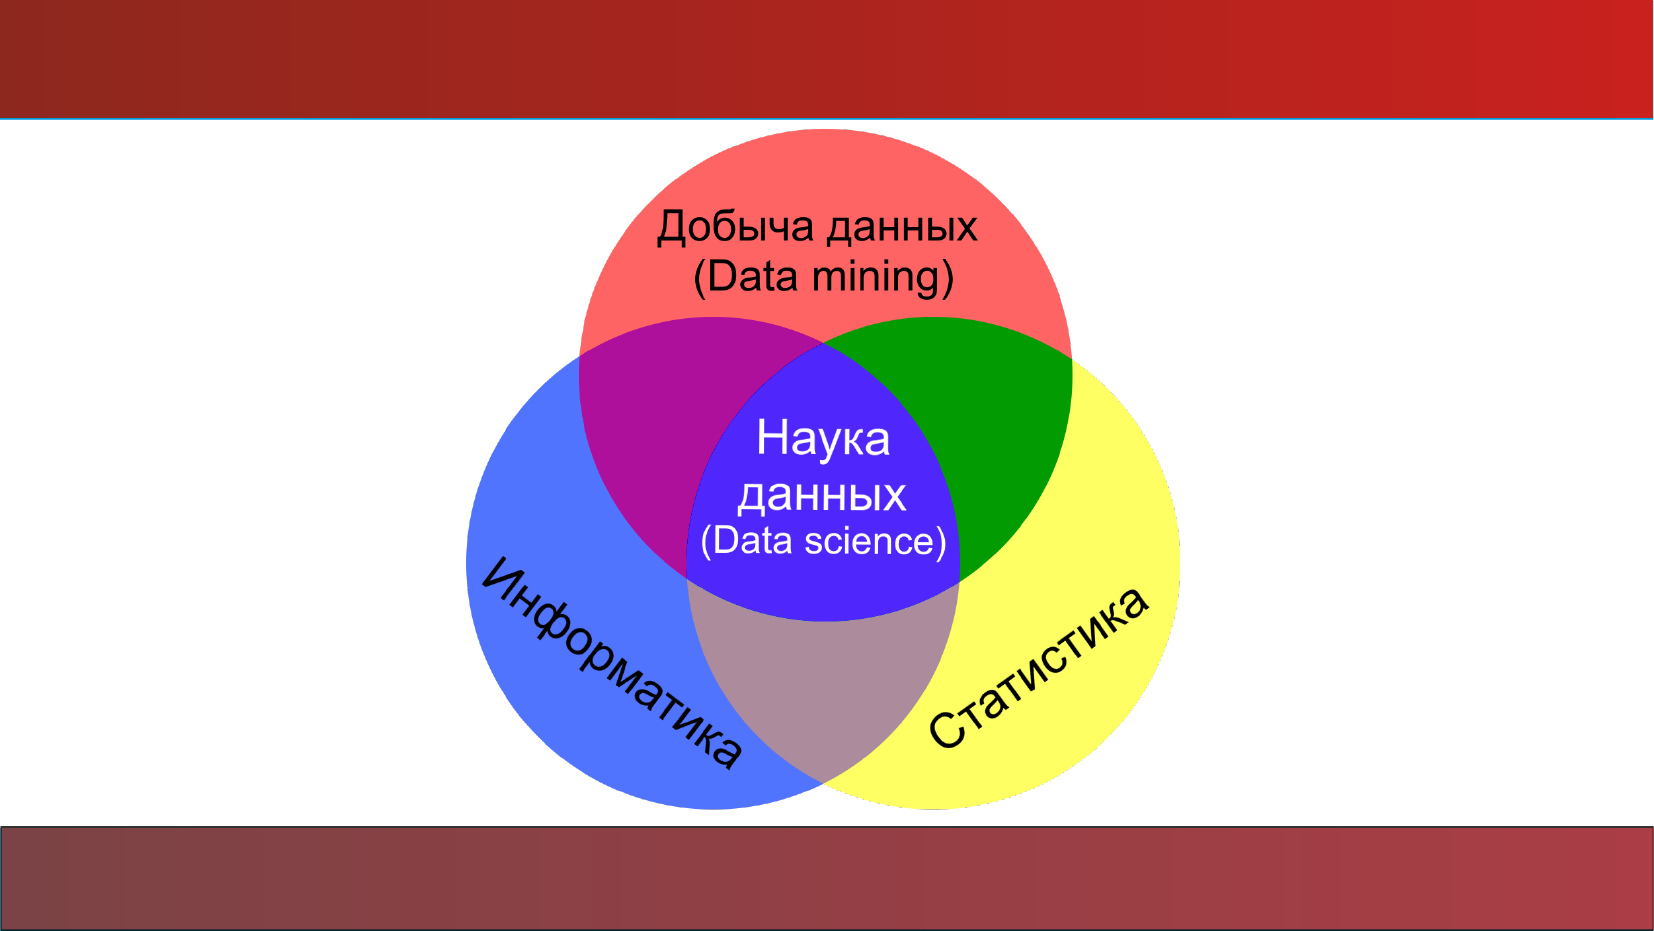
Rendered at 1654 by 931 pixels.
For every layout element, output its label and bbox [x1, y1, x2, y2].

picture [466, 112, 1180, 117]
picture [466, 120, 1180, 826]
